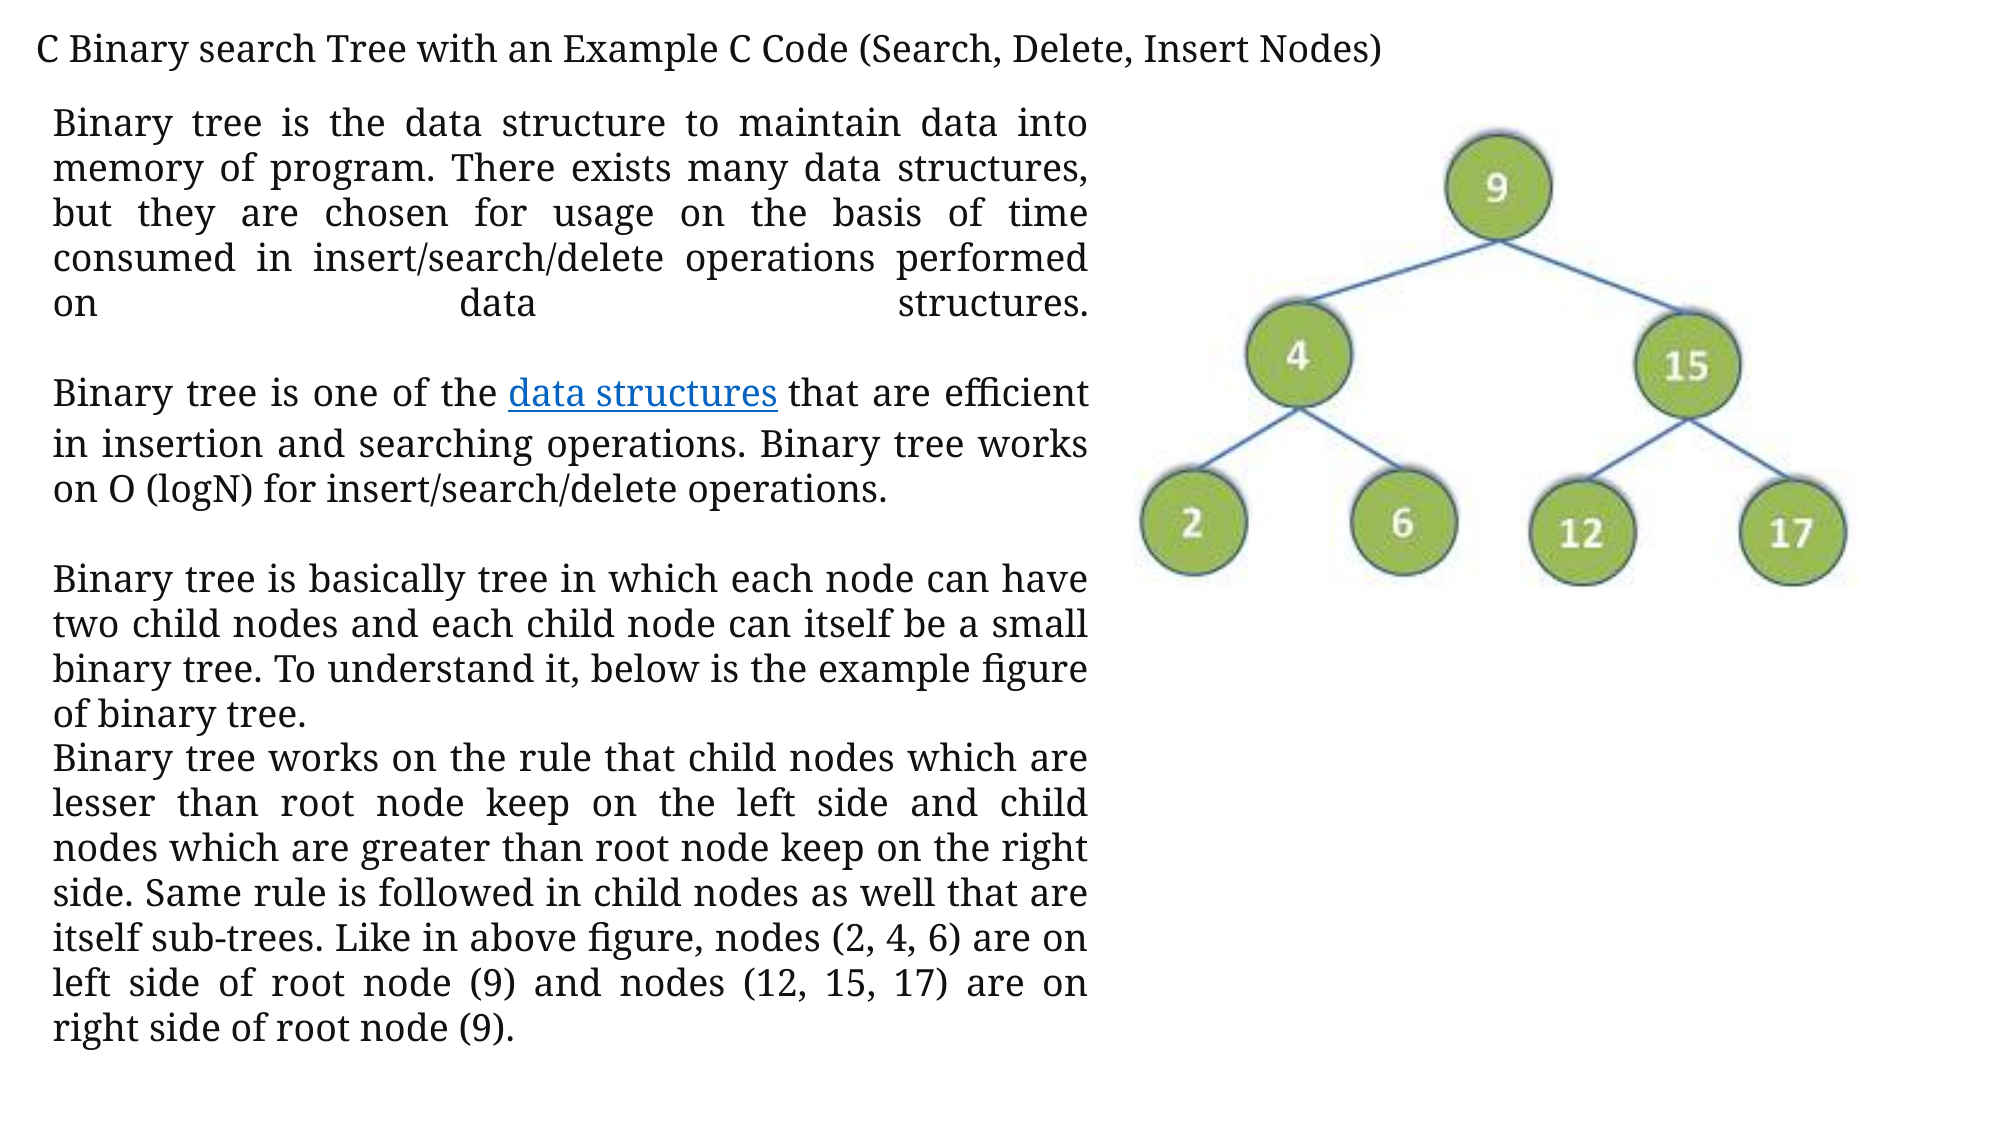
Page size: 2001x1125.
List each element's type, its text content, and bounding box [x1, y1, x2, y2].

text_box Binary tree is the data structure to maintain data into memory of program. There exists many data structures, but they are chosen for usage on the basis of time consumed in insert/search/delete operations performed on data structures. Binary tree is one of the data structures that are efficient in insertion and searching operations. Binary tree works on O (logN) for insert/search/delete operations. Binary tree is basically tree in which each node can have two child nodes and each child node can itself be a small binary tree. To understand it, below is the example figure of binary tree. [37, 91, 1105, 726]
text_box Binary tree works on the rule that child nodes which are lesser than root node keep on the left side and child nodes which are greater than root node keep on the right side. Same rule is followed in child nodes as well that are itself sub-trees. Like in above figure, nodes (2, 4, 6) are on left side of root node (9) and nodes (12, 15, 17) are on right side of root node (9). [37, 726, 1105, 1057]
picture [1133, 123, 1858, 599]
text_box C Binary search Tree with an Example C Code (Search, Delete, Insert Nodes) [21, 17, 1476, 78]
